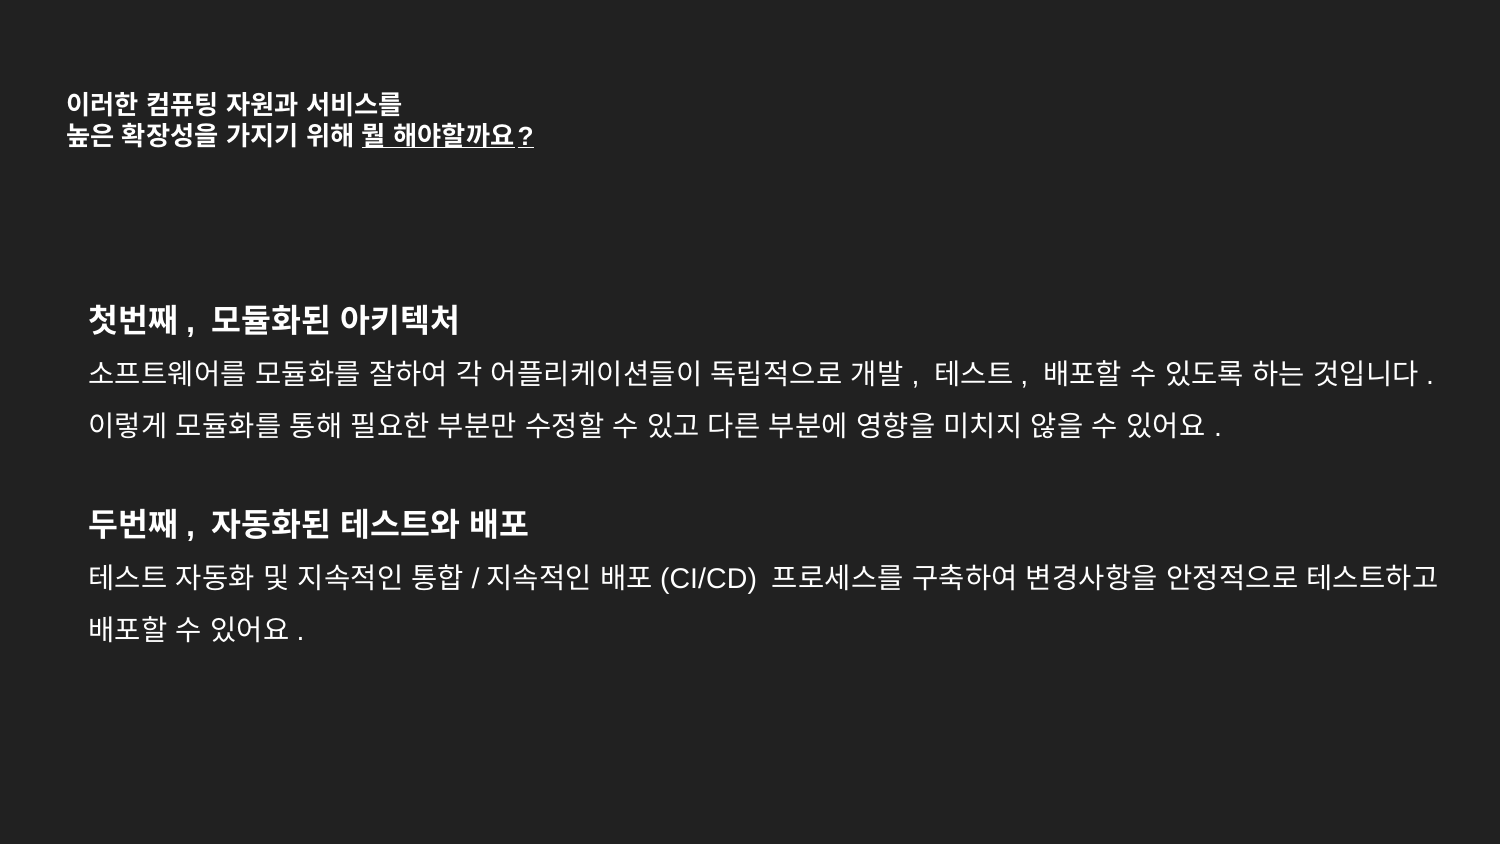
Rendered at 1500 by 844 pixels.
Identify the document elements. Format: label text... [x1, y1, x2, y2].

title 첫번째, 모듈화된 아키텍처 소프트웨어를 모듈화를 잘하여 각 어플리케이션들이 독립적으로 개발, 테스트, 배포할 수 있도록 하는 것입니다. 이렇게 모듈화를 통해 필요한 부분만 수정할 수 있고 다른 부분에 영향을 미치지 않을 수 있어요. [0, 265, 1500, 458]
title 두번째, 자동화된 테스트와 배포 테스트 자동화 및 지속적인 통합/지속적인 배포(CI/CD) 프로세스를 구축하여 변경사항을 안정적으로 테스트하고 배포할 수 있어요. [0, 469, 1500, 662]
title 이러한 컴퓨팅 자원과 서비스를 높은 확장성을 가지기 위해 뭘 해야할까요? [51, 72, 1449, 167]
